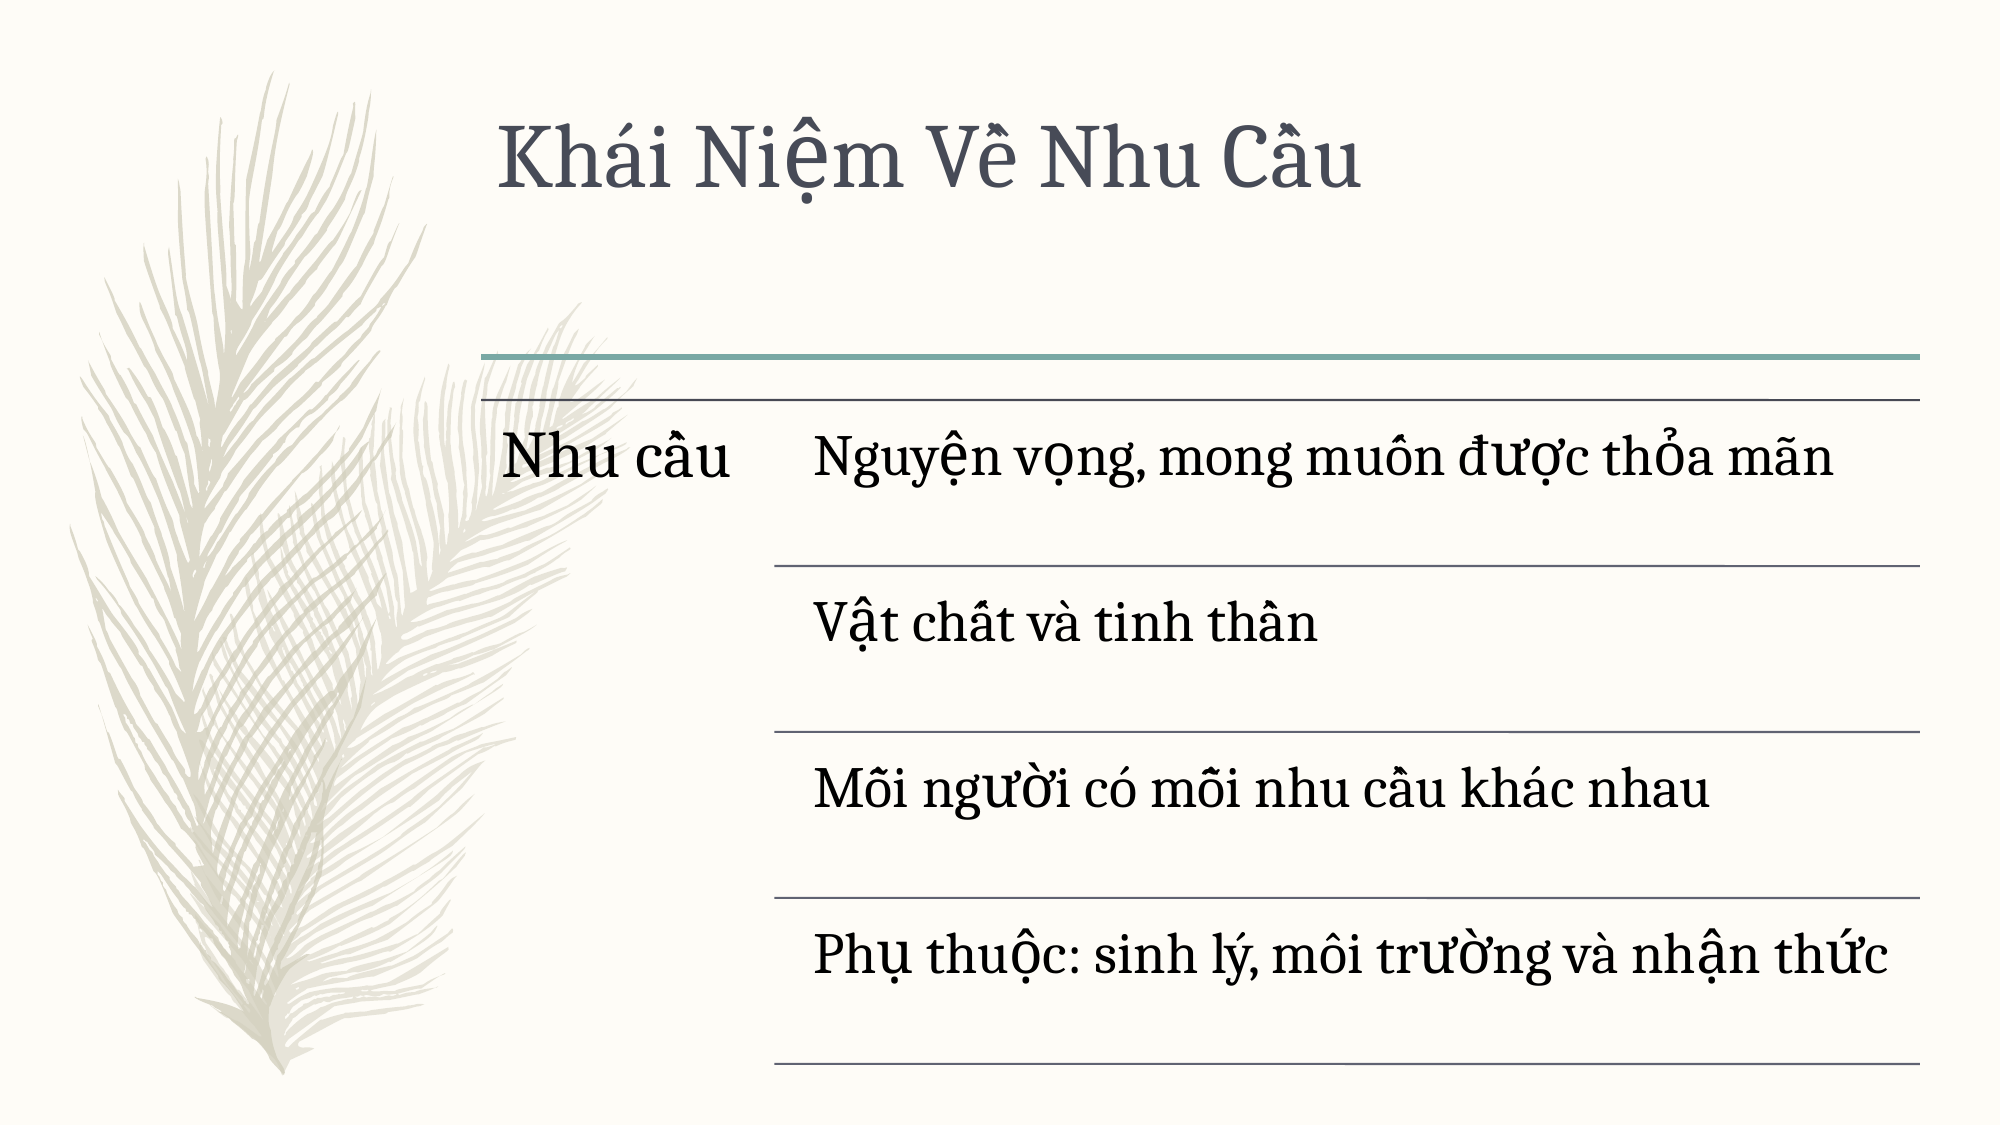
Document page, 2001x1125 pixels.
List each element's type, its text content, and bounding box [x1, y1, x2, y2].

title Khái Niệm Về Nhu Cầu [481, 93, 1920, 350]
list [480, 399, 1921, 1073]
